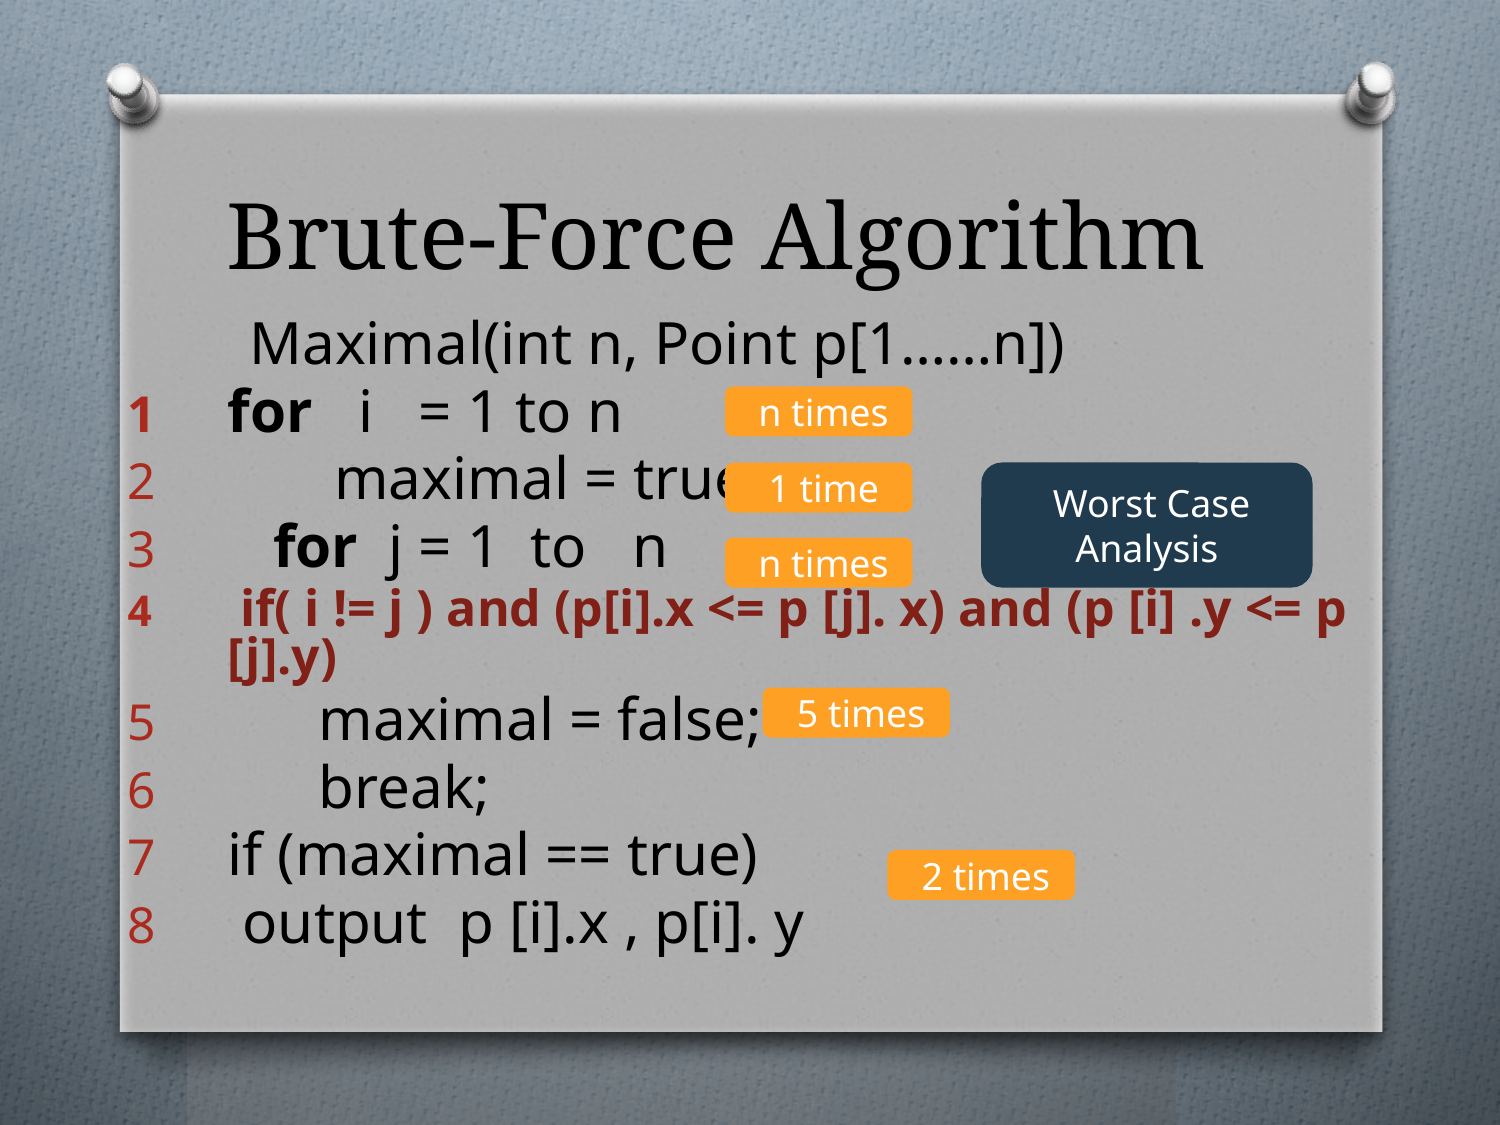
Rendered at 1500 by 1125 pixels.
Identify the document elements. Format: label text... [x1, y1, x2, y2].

picture [1317, 35, 1439, 156]
text_box 2 times [886, 848, 1077, 902]
text_box 1 time [723, 461, 914, 514]
text_box Worst Case Analysis [979, 461, 1314, 589]
text_box n times [723, 385, 914, 438]
text_box 5 times [761, 686, 952, 739]
picture [75, 29, 198, 153]
text_box n times [723, 536, 914, 589]
list Maximal(int n, Point p[1……n]) for i = 1 to n maximal = true for j = 1 to n if( i != j ) and (p[i].x <= p [j]. x) and (p [i] .y <= p [j].y) maximal = false; break; if (maximal == true) output p [i].x , p[i]. y [112, 312, 1388, 988]
title Brute-Force Algorithm [179, 134, 1323, 312]
